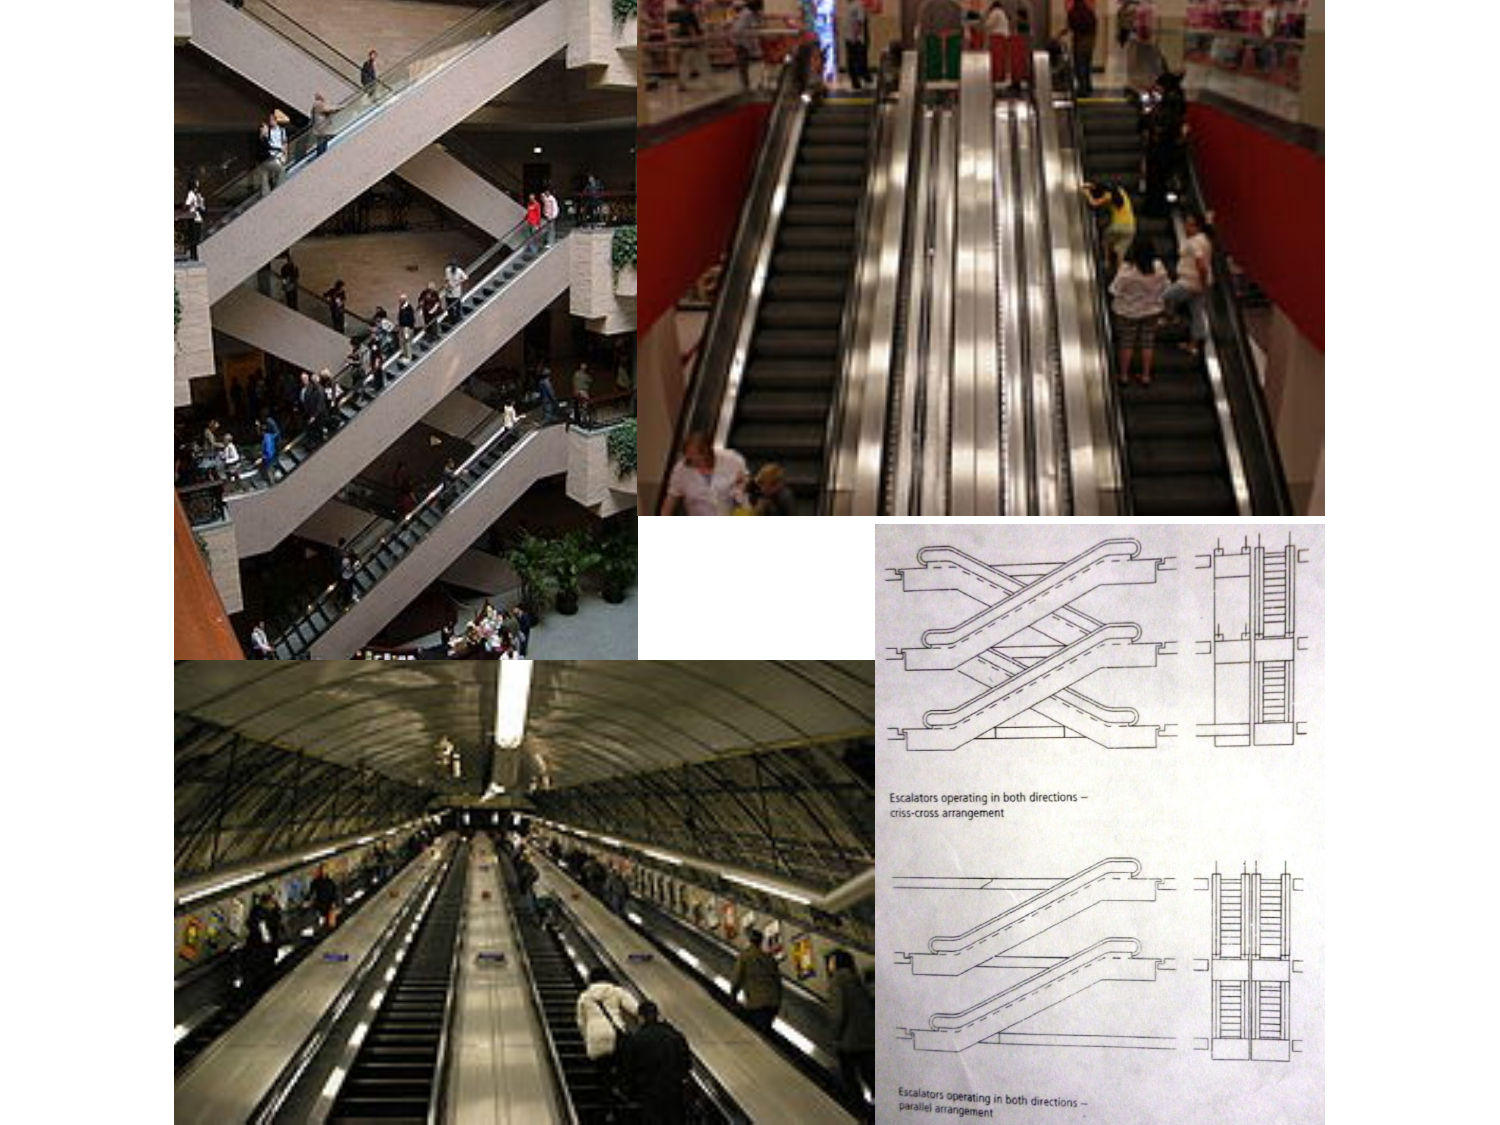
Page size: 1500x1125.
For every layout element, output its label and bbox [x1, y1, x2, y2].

picture [174, 0, 1326, 1125]
